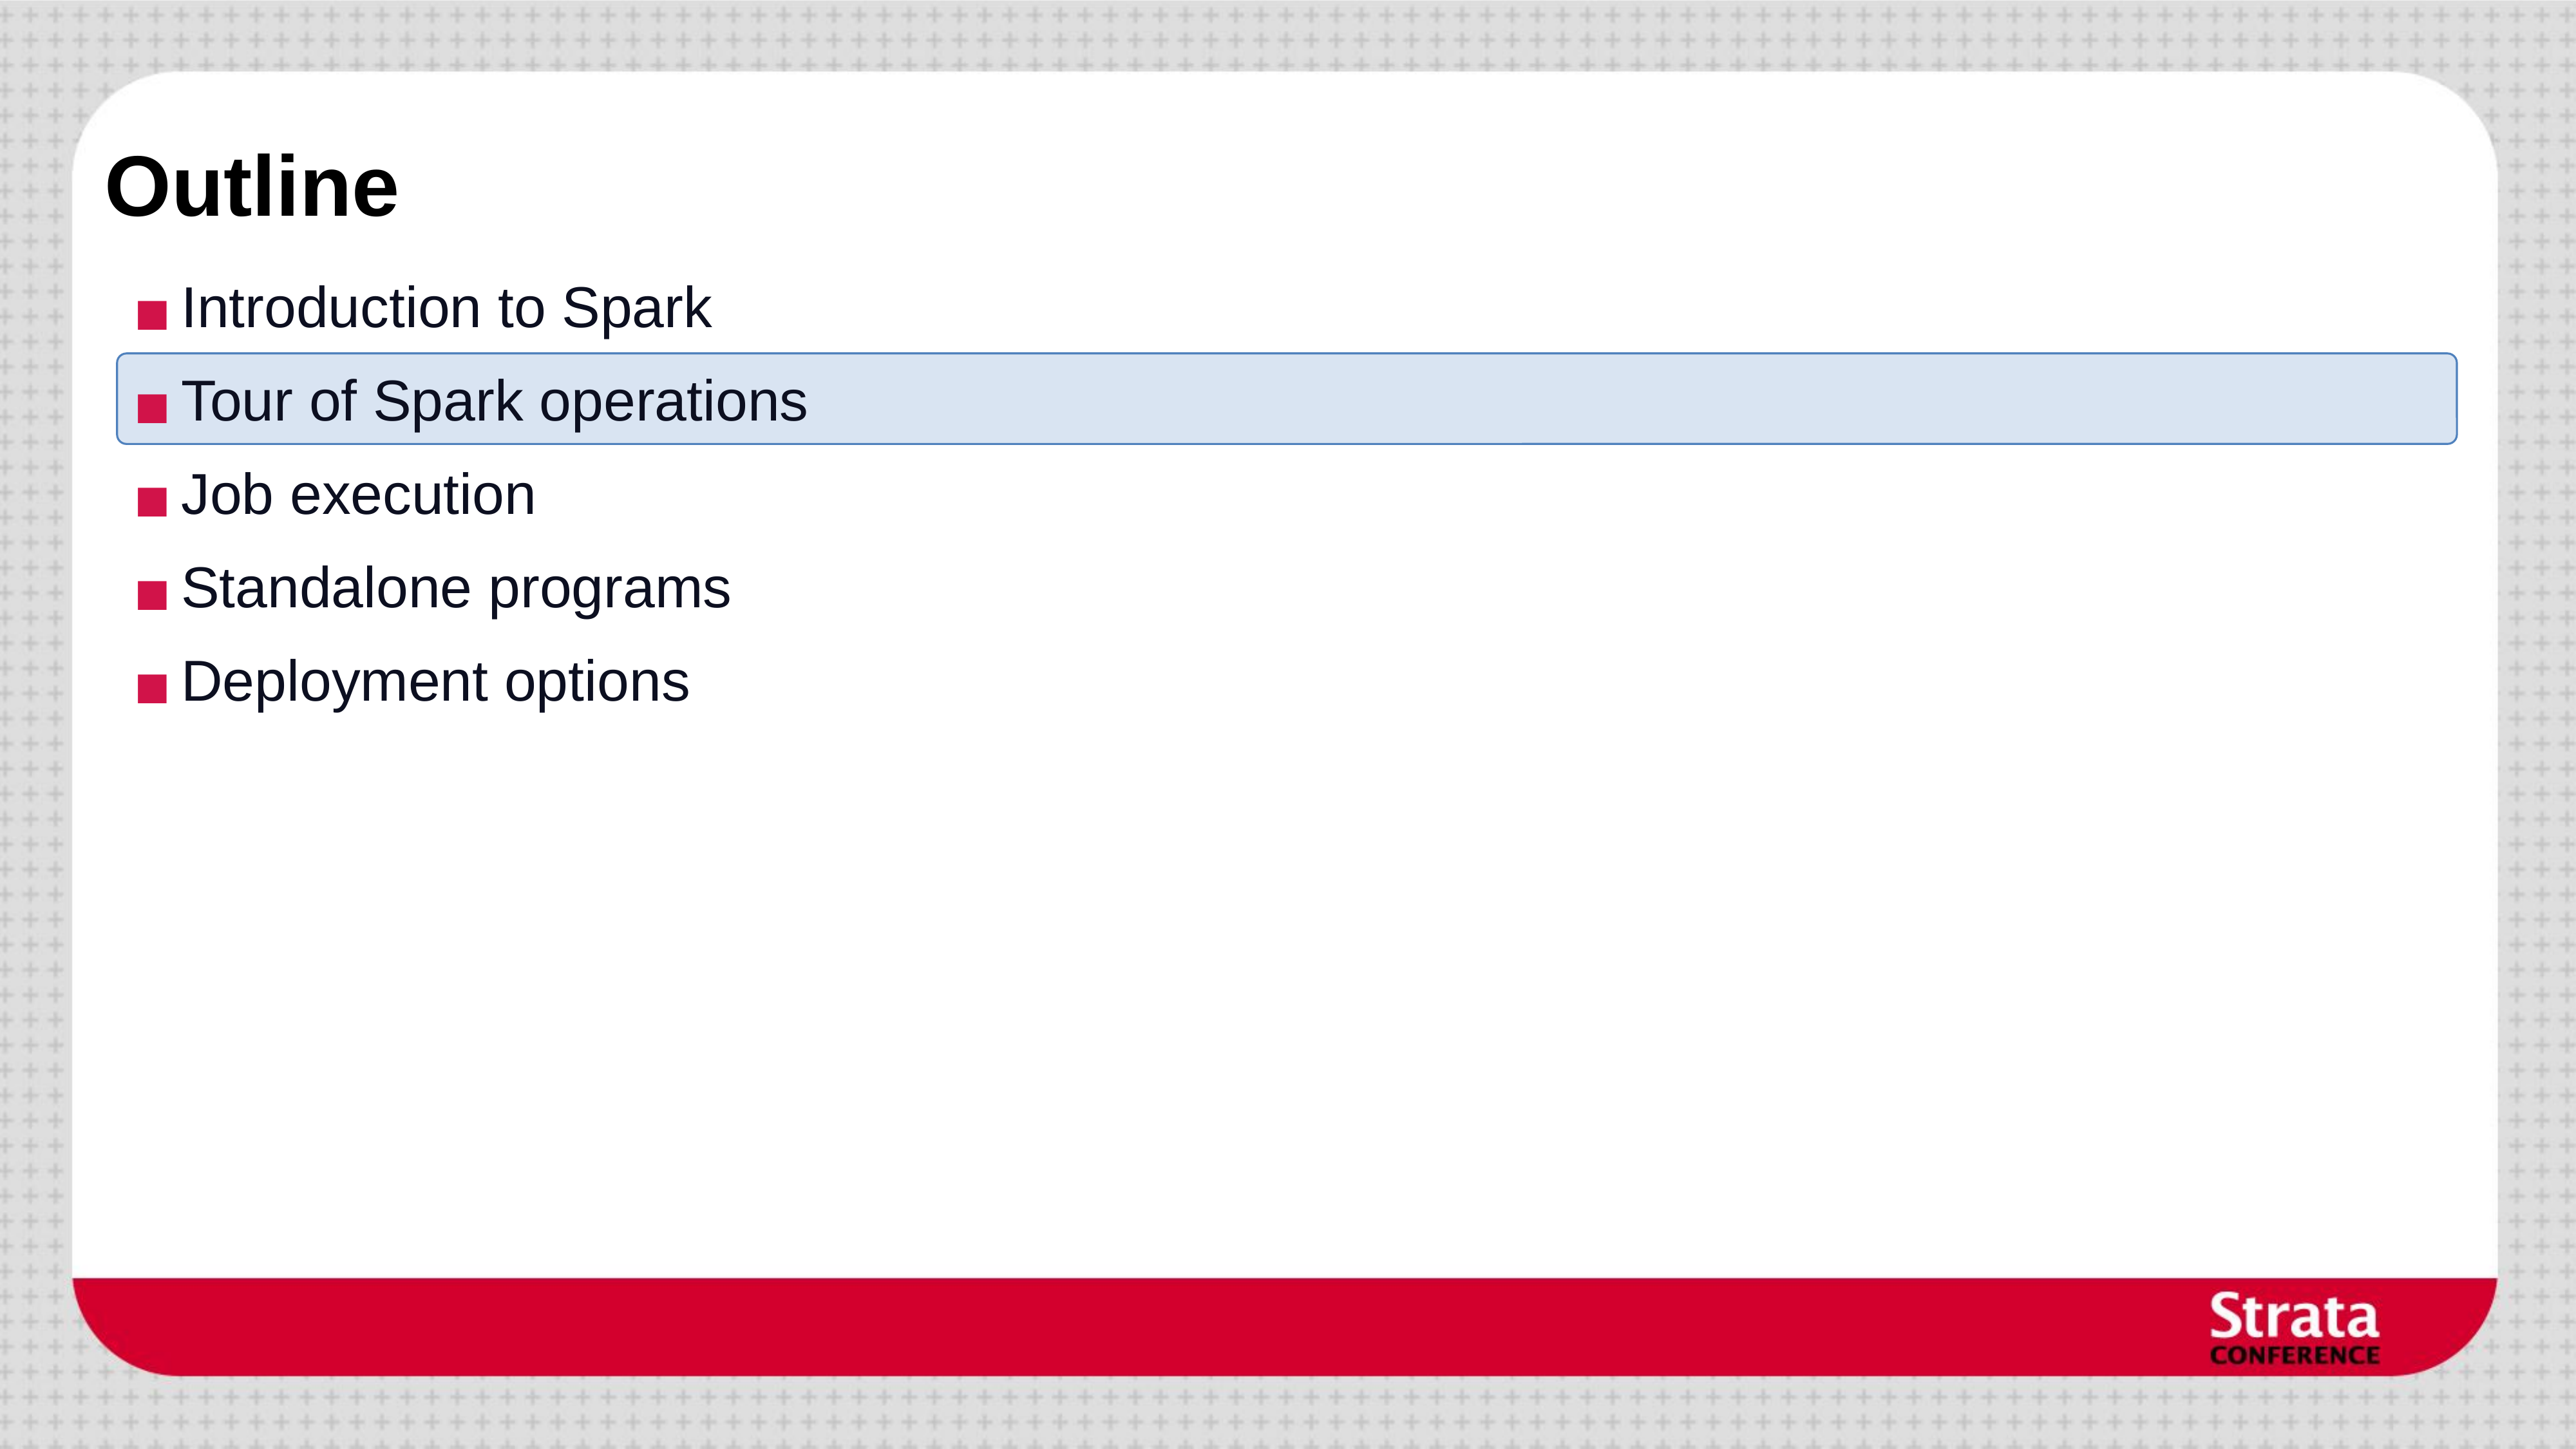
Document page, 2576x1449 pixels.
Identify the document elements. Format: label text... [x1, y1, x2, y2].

picture [0, 0, 2576, 1449]
title Outline [99, 98, 2465, 266]
list Introduction to Spark Tour of Spark operations Job execution Standalone programs Deployment options [99, 269, 2465, 1294]
